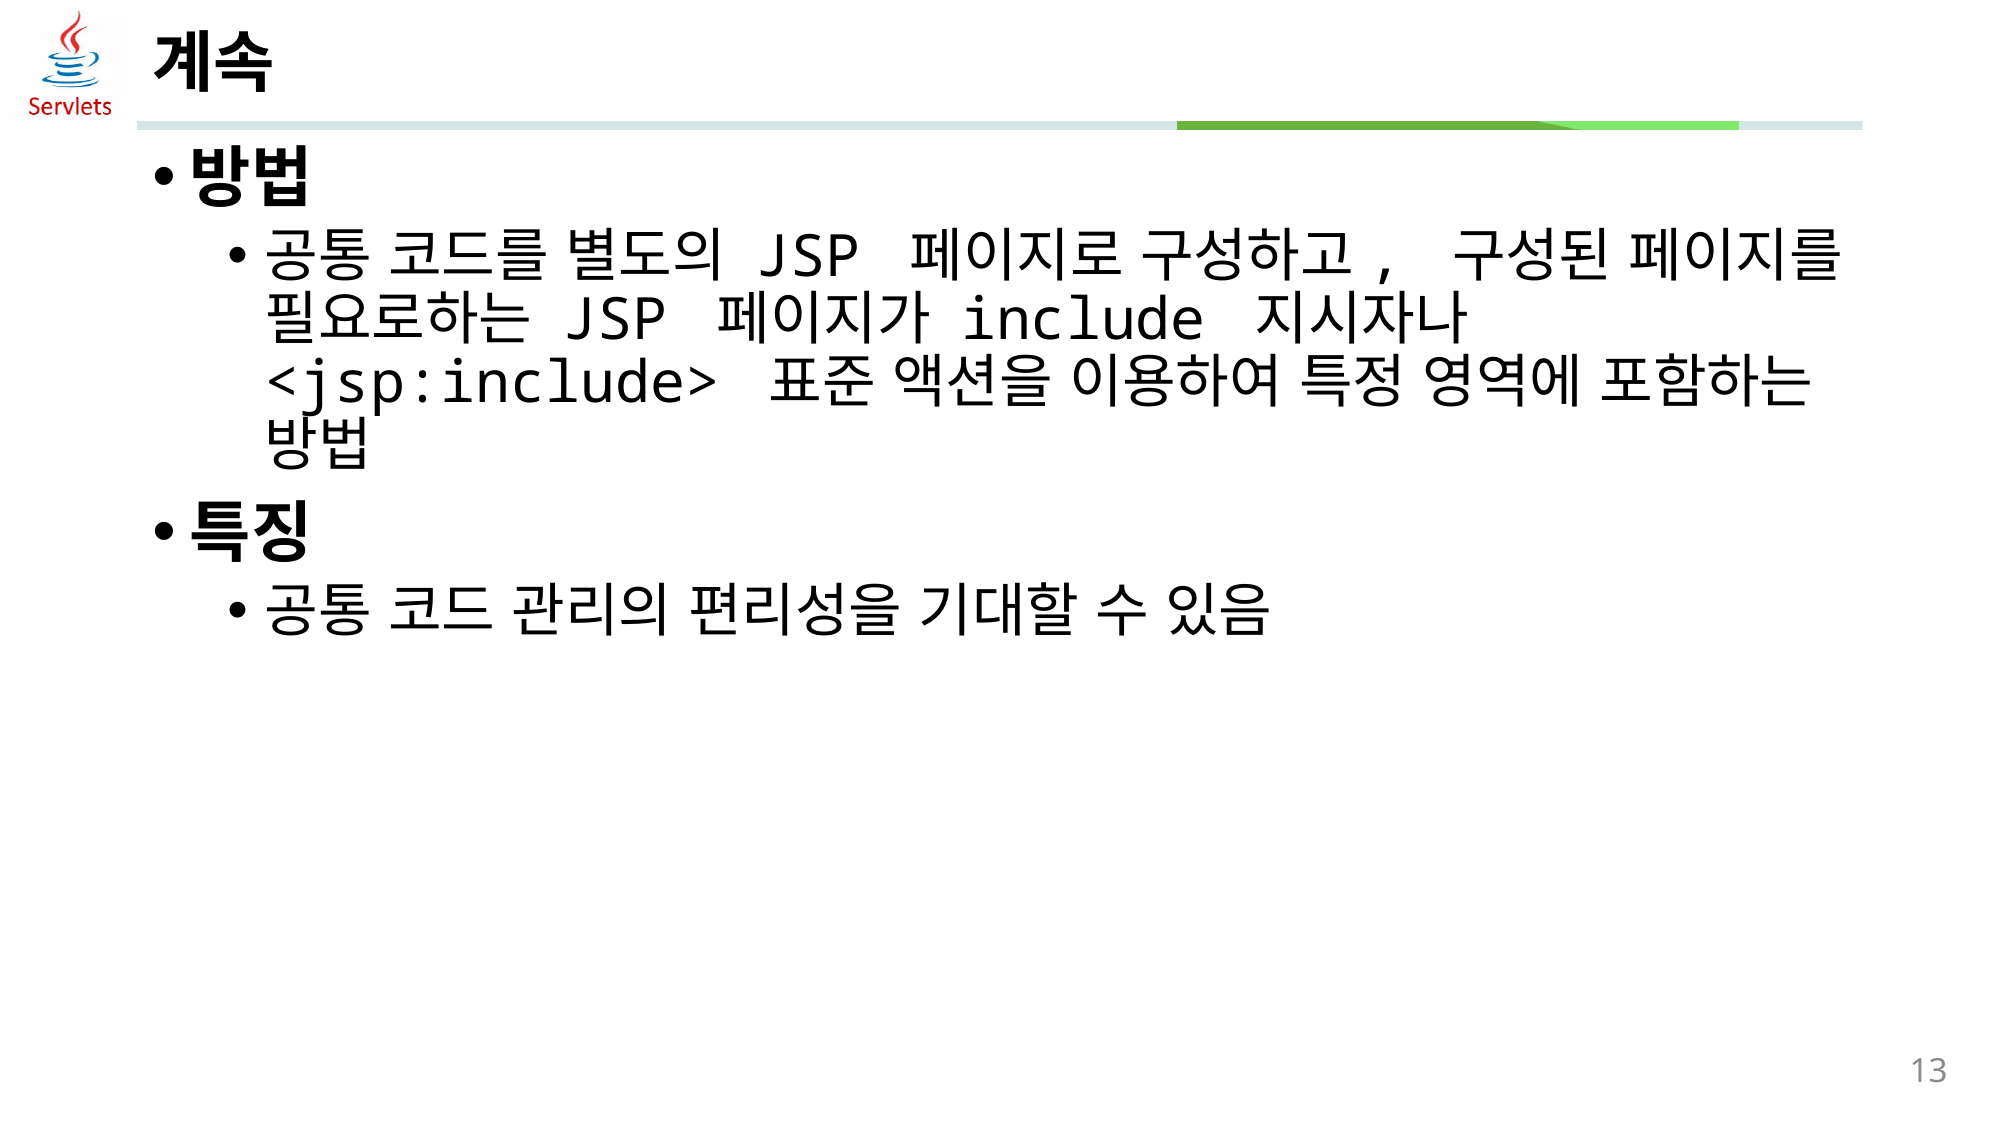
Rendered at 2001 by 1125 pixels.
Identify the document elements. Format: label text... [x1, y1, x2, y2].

picture [13, 8, 126, 122]
title 계속 [137, 8, 1863, 122]
slide_number 13 [1877, 1041, 1963, 1102]
picture [137, 122, 1863, 130]
list 방법 공통 코드를 별도의 JSP 페이지로 구성하고, 구성된 페이지를 필요로하는 JSP 페이지가 include 지시자나 <jsp:include> 표준 액션을 이용하여 특정 영역에 포함하는 방법 특징 공통 코드 관리의 편리성을 기대할 수 있음 [137, 136, 1863, 1014]
